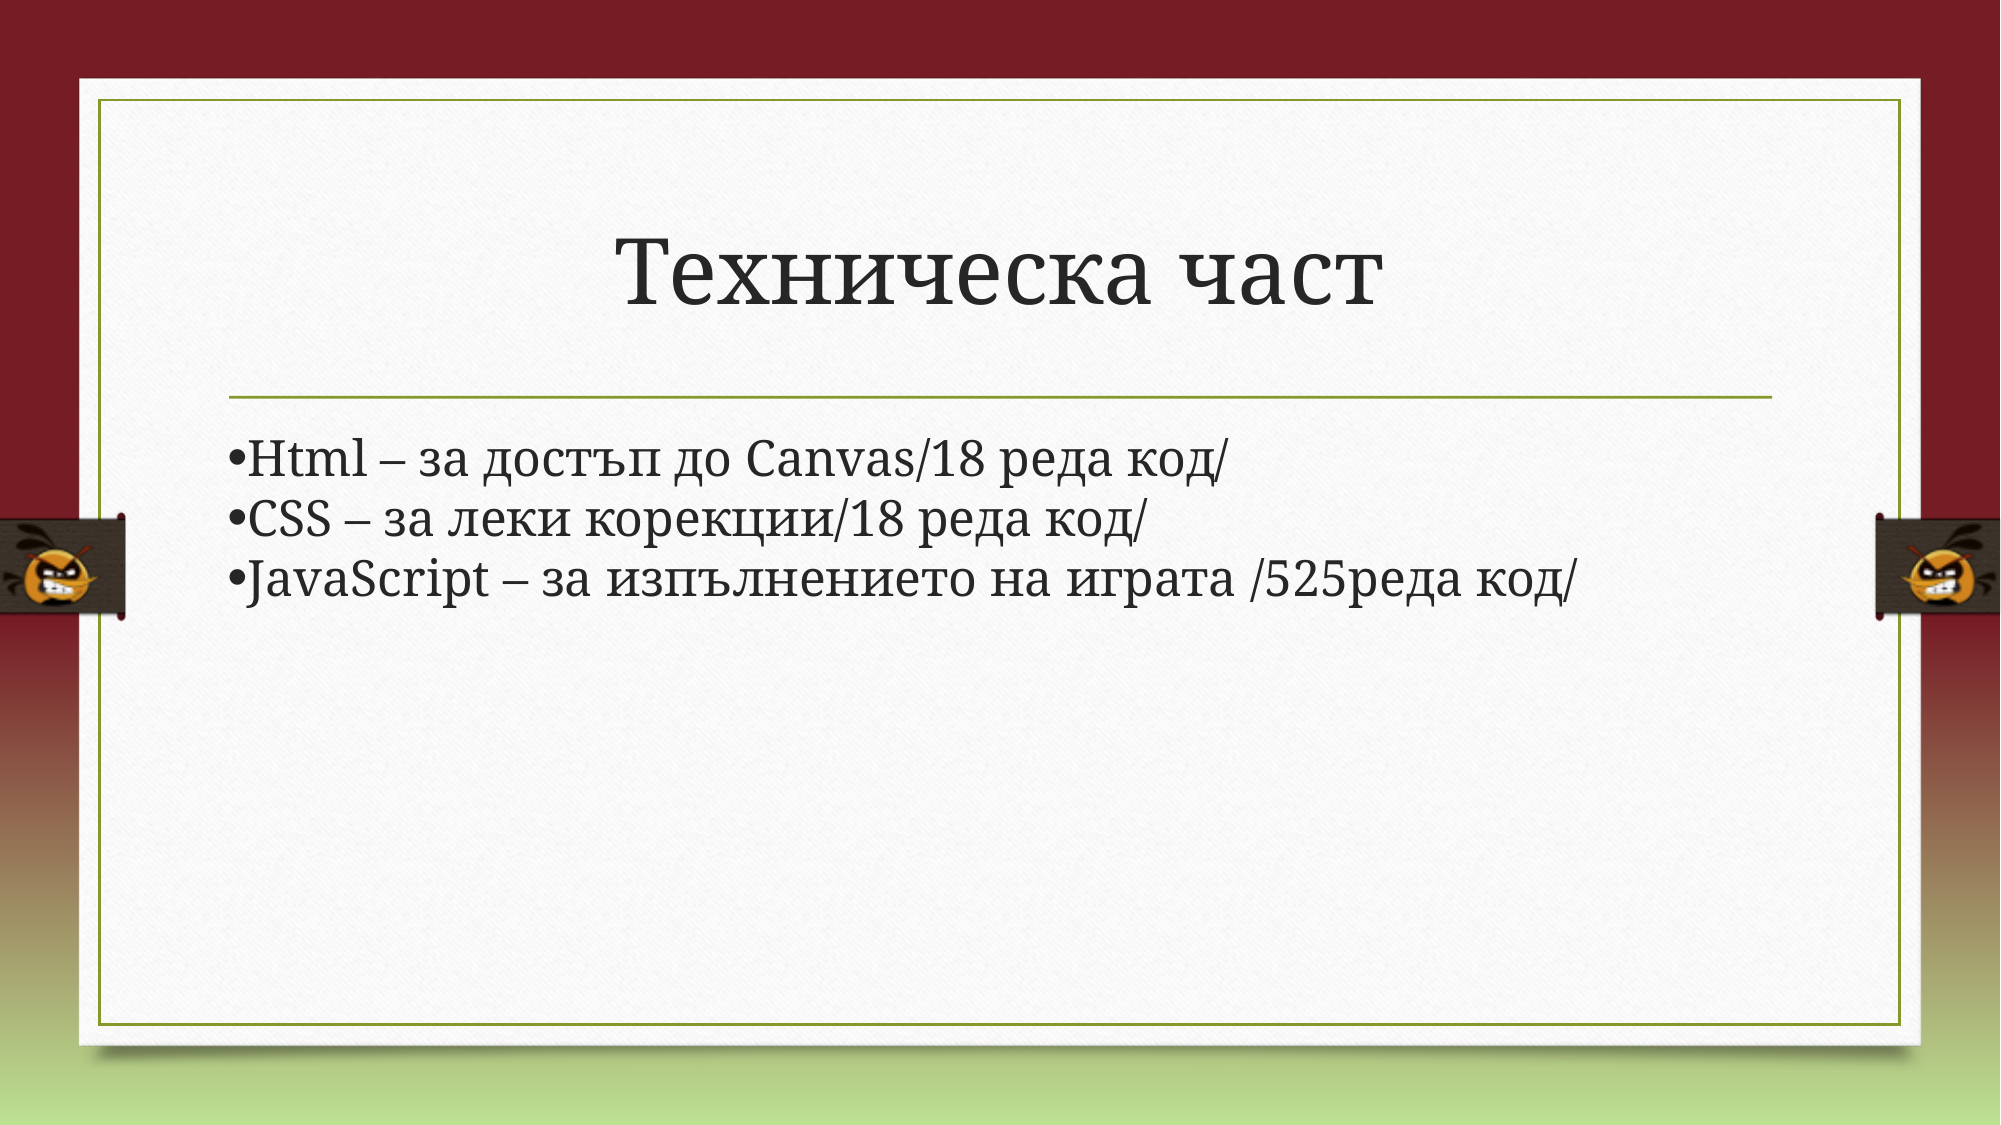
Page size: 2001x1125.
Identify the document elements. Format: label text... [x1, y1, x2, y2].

text_box Html – за достъп до Canvas/18 реда код/ CSS – за леки корекции/18 реда код/ JavaScript – за изпълнението на играта /525реда код/ [212, 419, 1788, 964]
text_box Техническа част [212, 161, 1788, 375]
picture [0, 0, 2001, 1125]
